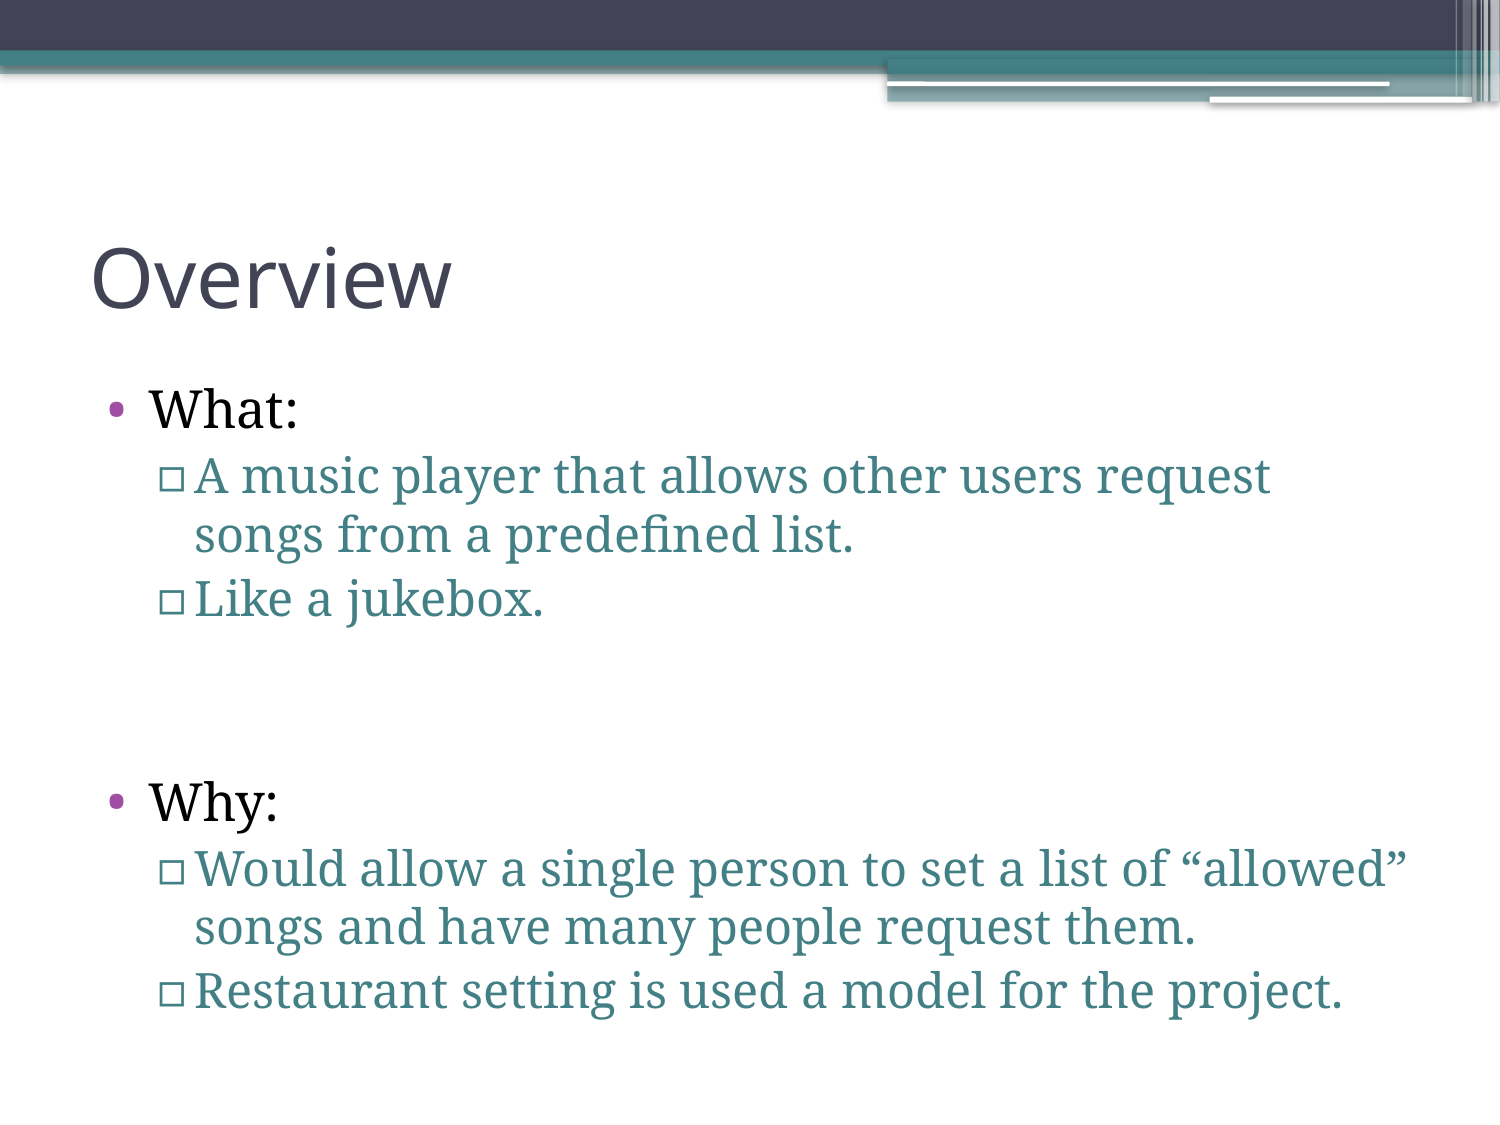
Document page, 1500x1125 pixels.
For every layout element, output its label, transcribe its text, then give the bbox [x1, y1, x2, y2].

list What: A music player that allows other users request songs from a predefined list. Like a jukebox. Why: Would allow a single person to set a list of “allowed” songs and have many people request them. Restaurant setting is used a model for the project. [75, 368, 1425, 1079]
title Overview [75, 187, 1425, 363]
